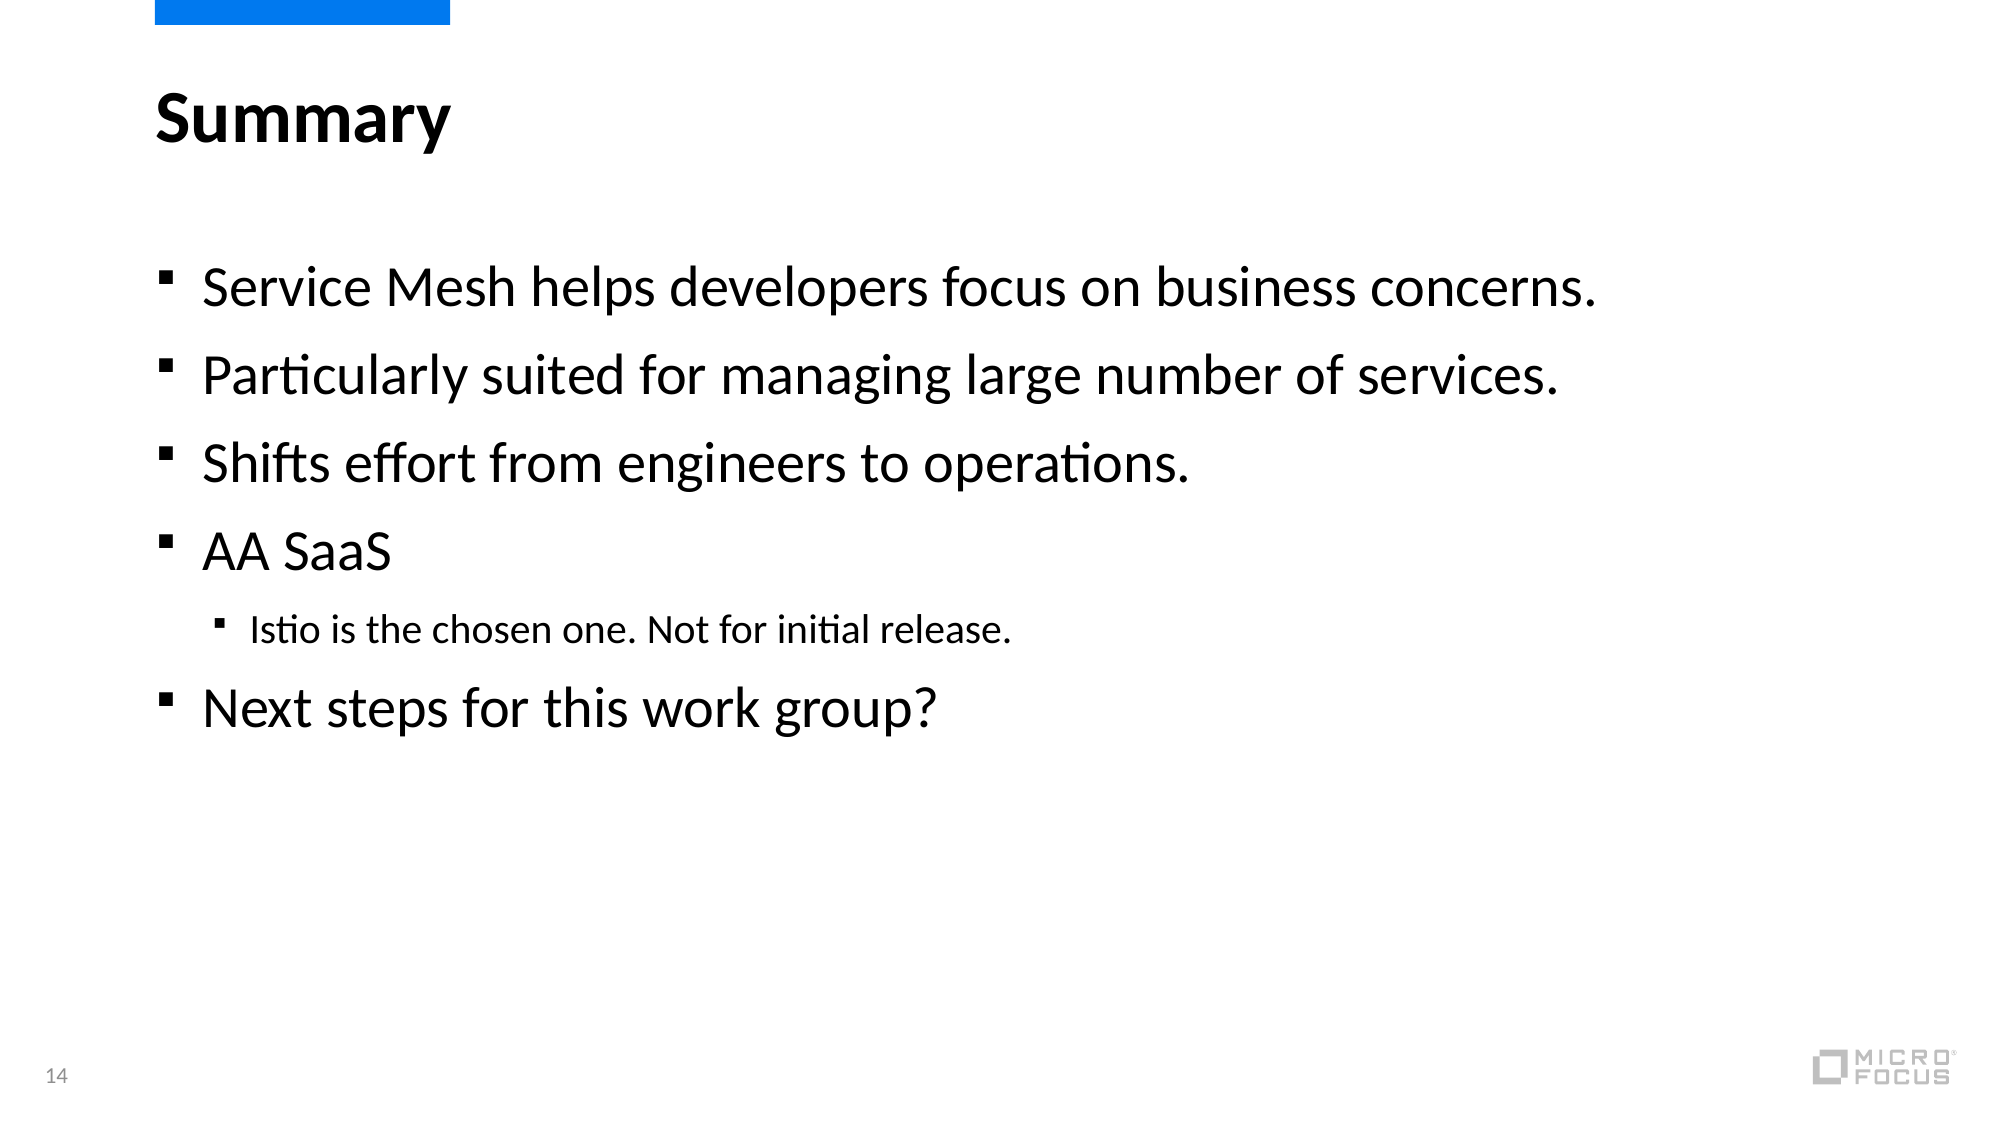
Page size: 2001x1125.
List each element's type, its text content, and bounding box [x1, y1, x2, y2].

title Summary [155, 70, 1847, 248]
list Service Mesh helps developers focus on business concerns. Particularly suited for managing large number of services. Shifts effort from engineers to operations. AA SaaS Istio is the chosen one. Not for initial release. Next steps for this work group? [155, 248, 1847, 979]
slide_number 14 [30, 1051, 90, 1097]
